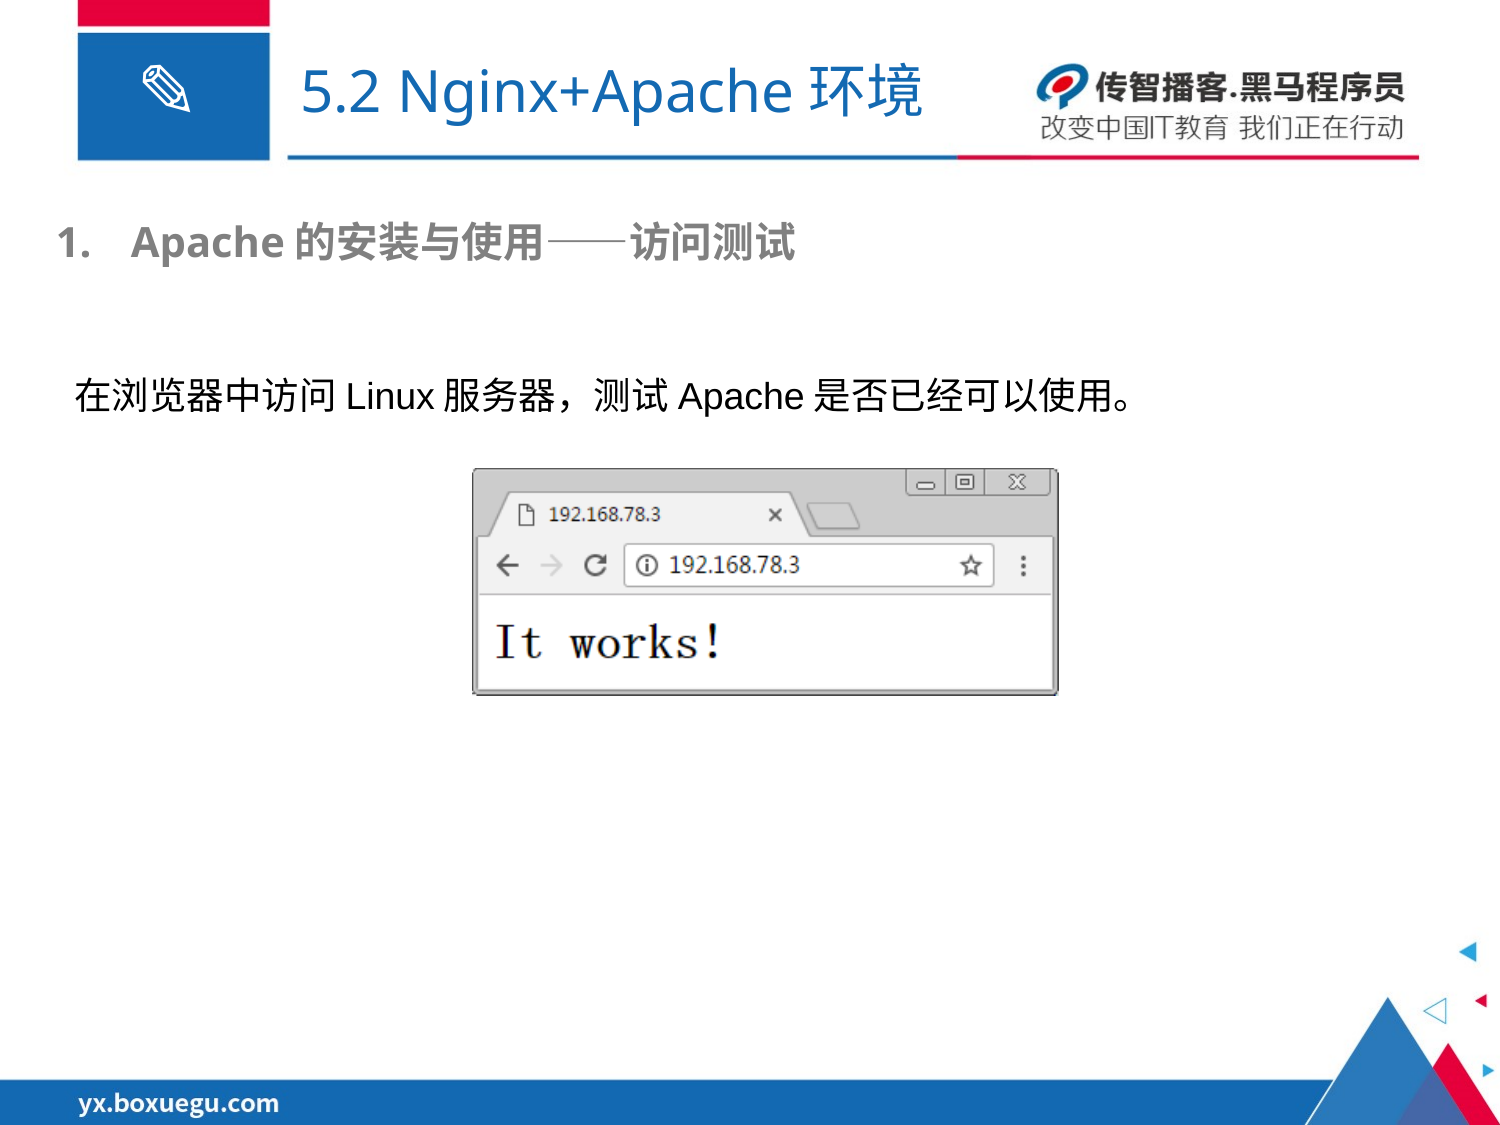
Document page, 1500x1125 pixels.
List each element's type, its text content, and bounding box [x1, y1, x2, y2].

text_box 在浏览器中访问Linux服务器，测试Apache是否已经可以使用。 [59, 319, 1467, 425]
picture [0, 0, 1500, 1125]
text_box Apache的安装与使用——访问测试 [41, 208, 1424, 274]
title 5.2 Nginx+Apache环境 [285, 25, 1137, 153]
